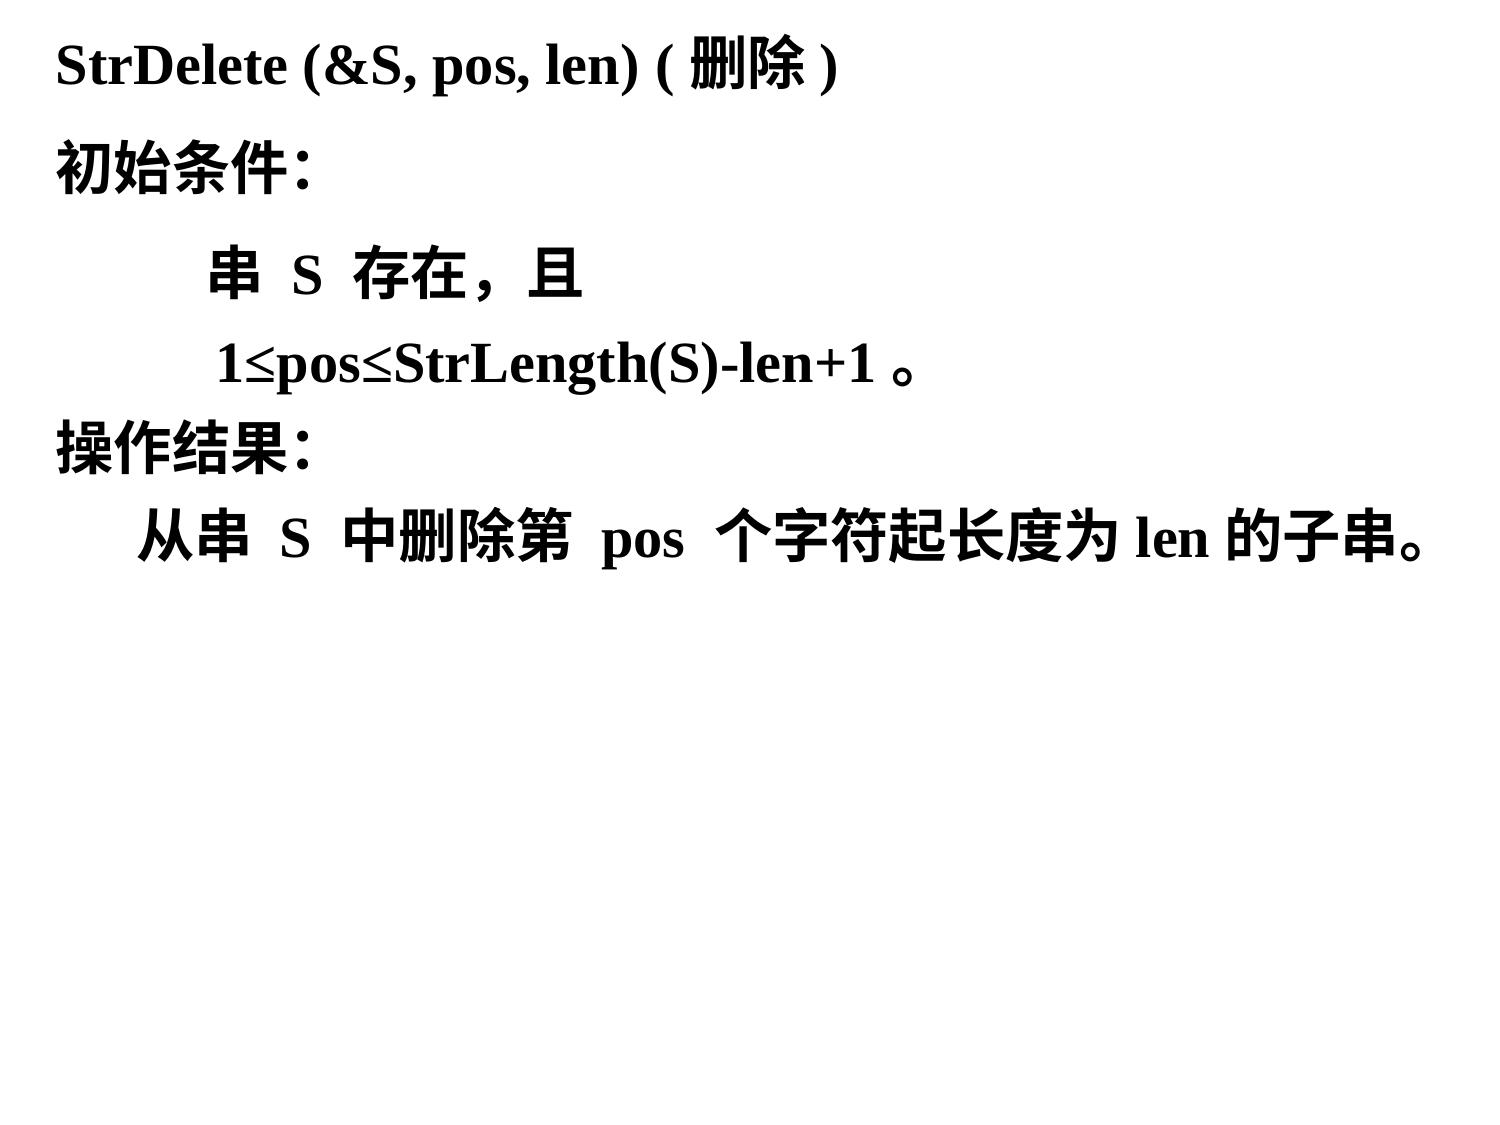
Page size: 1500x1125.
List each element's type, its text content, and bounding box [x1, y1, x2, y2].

text_box StrDelete (&S, pos, len) (删除) 初始条件： 串 S 存在，且 1≤pos≤StrLength(S)-len+1。 操作结果： 从串 S 中删除第 pos 个字符起长度为len的子串。 [41, 18, 1459, 577]
